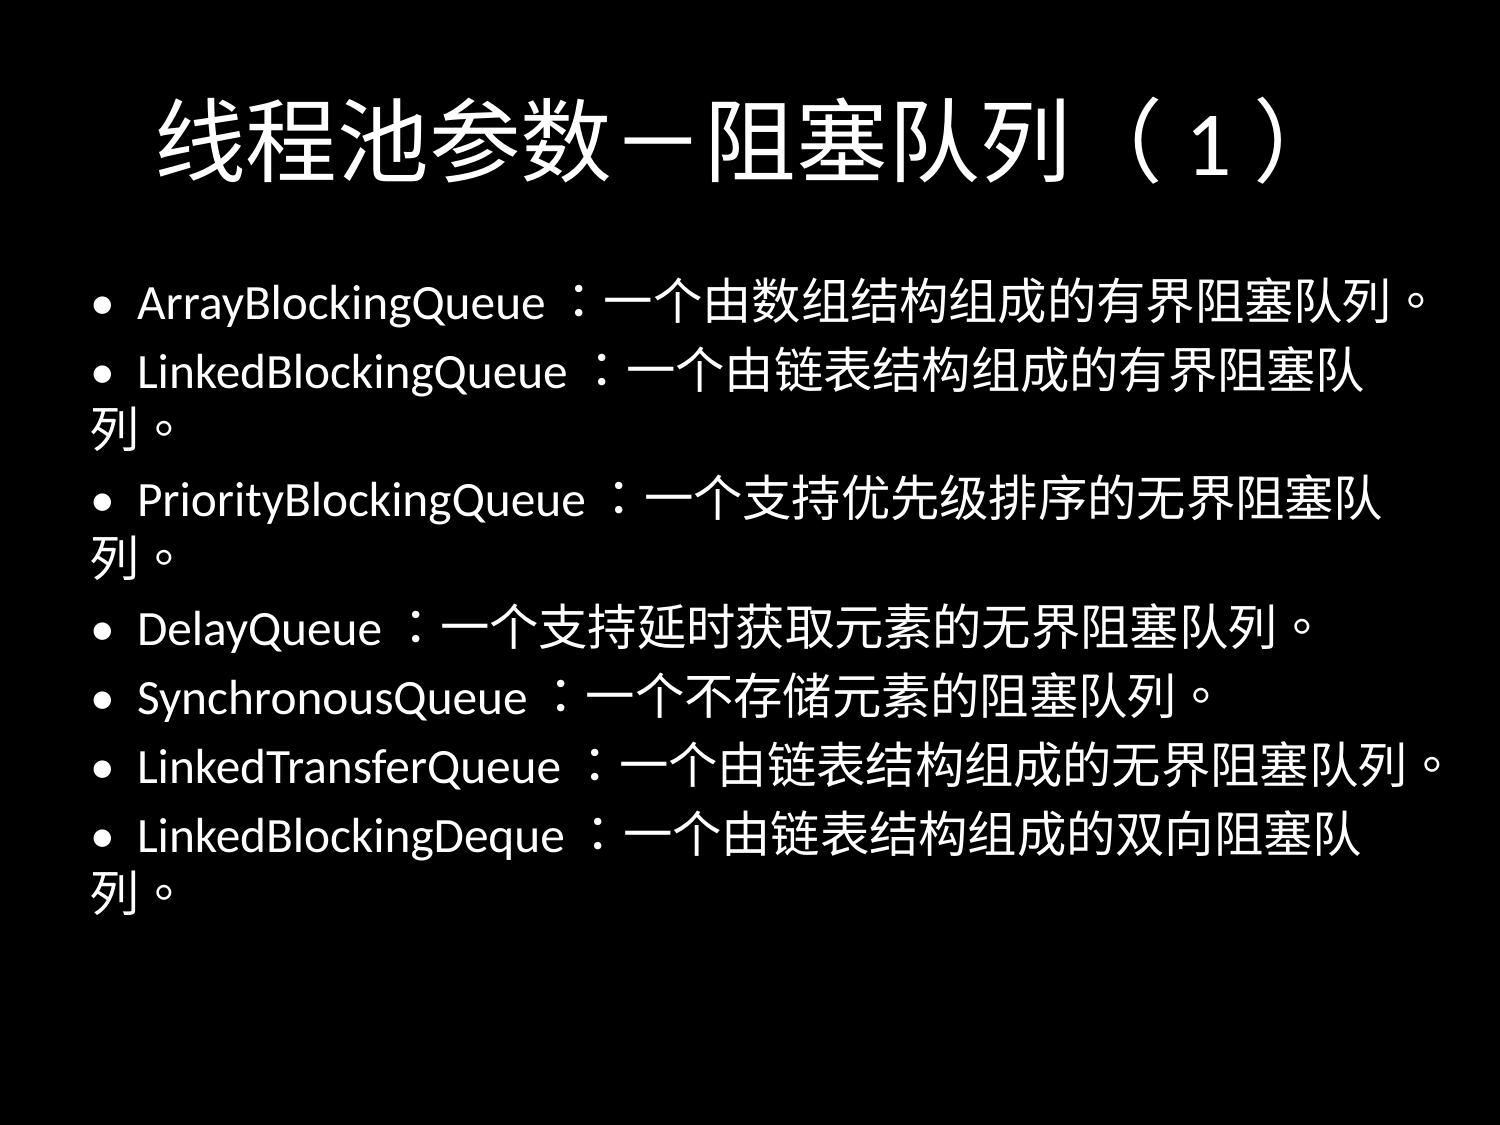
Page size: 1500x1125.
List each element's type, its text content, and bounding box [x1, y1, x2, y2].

list • ArrayBlockingQueue：一个由数组结构组成的有界阻塞队列。 • LinkedBlockingQueue：一个由链表结构组成的有界阻塞队列。 • PriorityBlockingQueue：一个支持优先级排序的无界阻塞队列。 • DelayQueue：一个支持延时获取元素的无界阻塞队列。 • SynchronousQueue：一个不存储元素的阻塞队列。 • LinkedTransferQueue：一个由链表结构组成的无界阻塞队列。 • LinkedBlockingDeque：一个由链表结构组成的双向阻塞队列。 [75, 262, 1425, 1005]
title 线程池参数－阻塞队列（1） [75, 45, 1425, 233]
